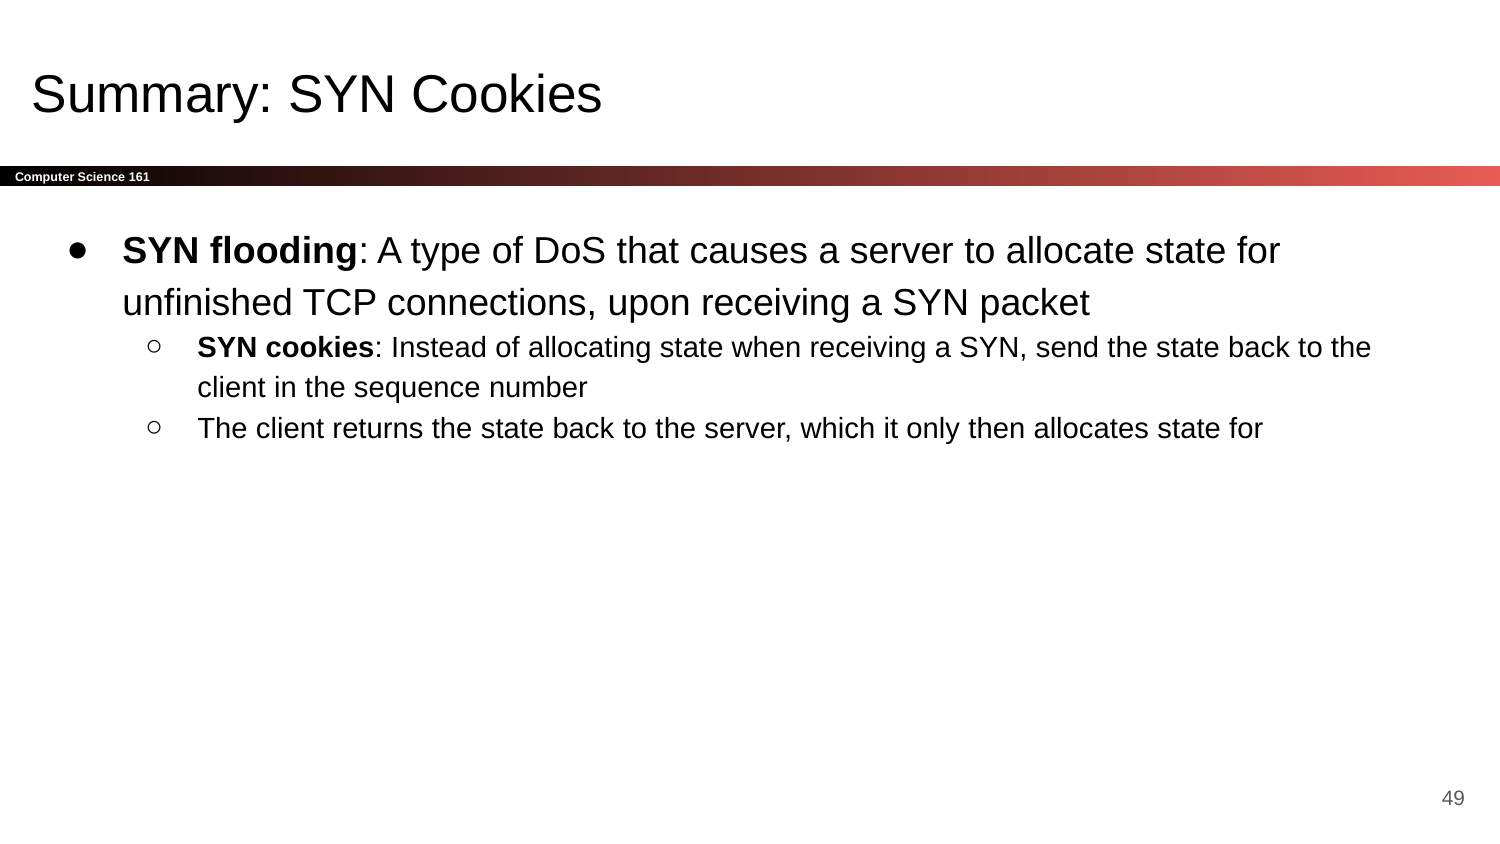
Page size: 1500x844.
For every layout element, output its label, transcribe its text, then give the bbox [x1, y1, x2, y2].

slide_number ‹#› [1389, 764, 1480, 830]
title Summary: SYN Cookies [16, 44, 1415, 139]
list SYN flooding: A type of DoS that causes a server to allocate state for unfinished TCP connections, upon receiving a SYN packet SYN cookies: Instead of allocating state when receiving a SYN, send the state back to the client in the sequence number The client returns the state back to the server, which it only then allocates state for [32, 204, 1431, 823]
